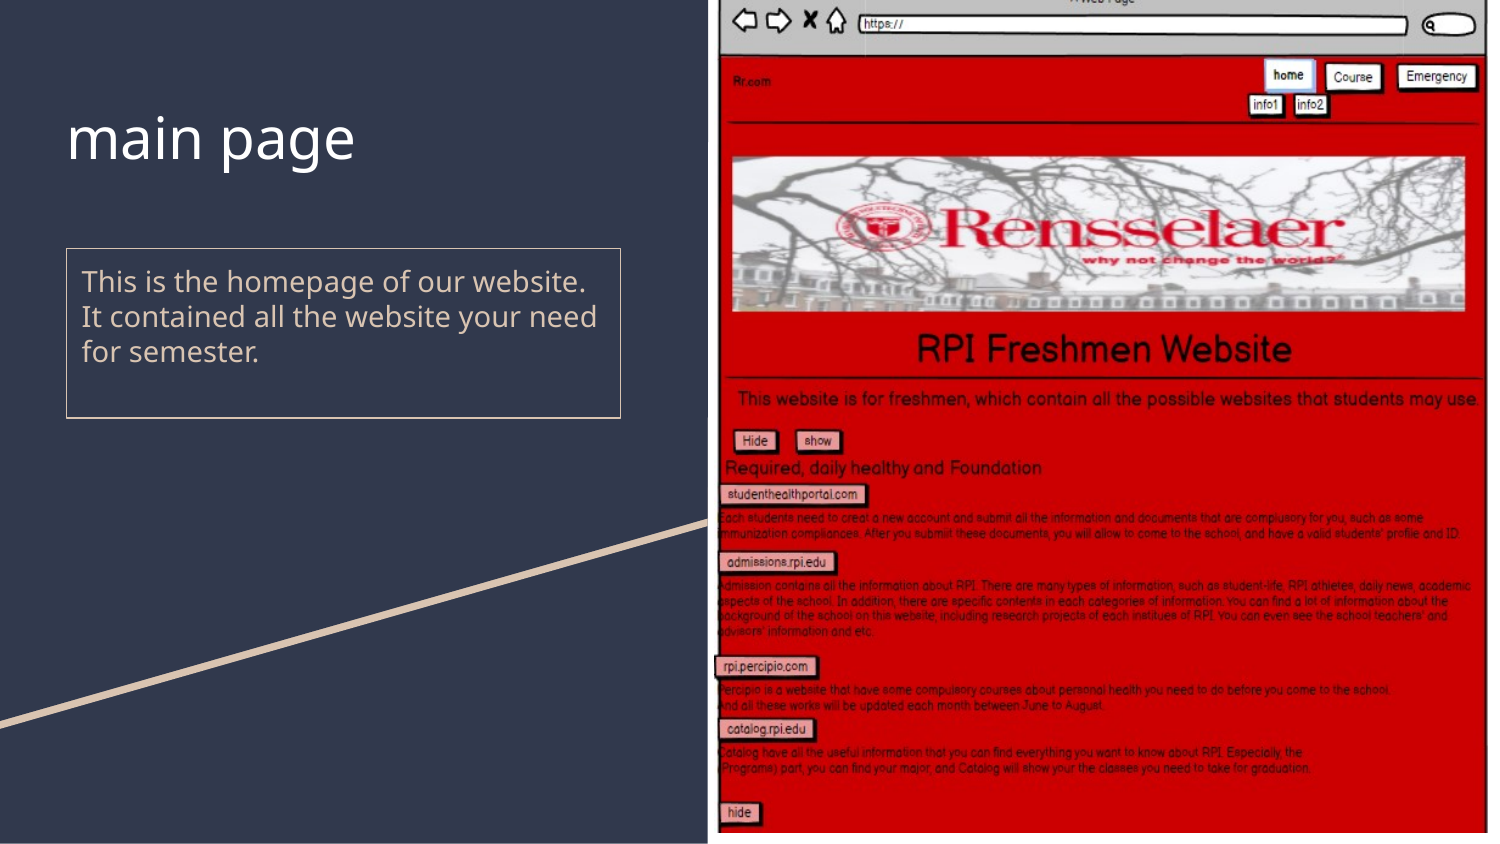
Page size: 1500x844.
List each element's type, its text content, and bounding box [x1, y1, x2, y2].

text_box This is the homepage of our website. It contained all the website your need for semester. [66, 248, 621, 419]
title main page [51, 82, 660, 494]
picture [714, 0, 1488, 833]
